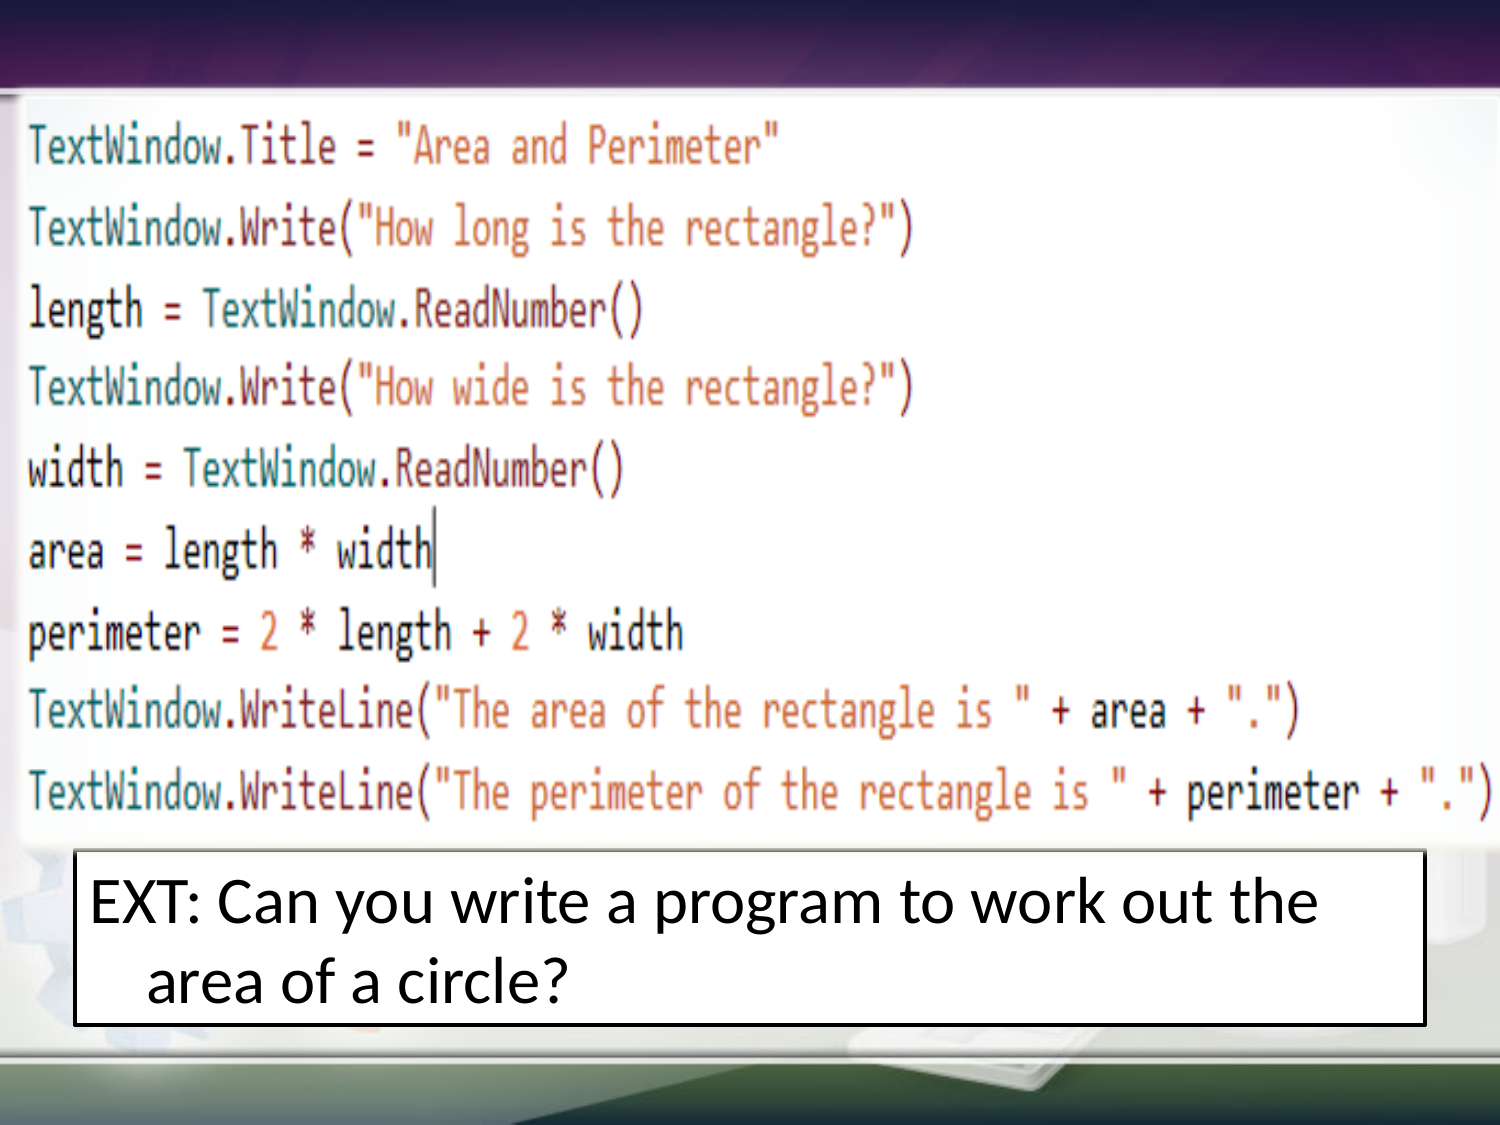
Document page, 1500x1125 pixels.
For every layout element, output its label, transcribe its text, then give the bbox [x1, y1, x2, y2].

picture [26, 99, 1497, 838]
list EXT: Can you write a program to work out the area of a circle? [73, 858, 1427, 1027]
picture [0, 0, 1500, 1125]
